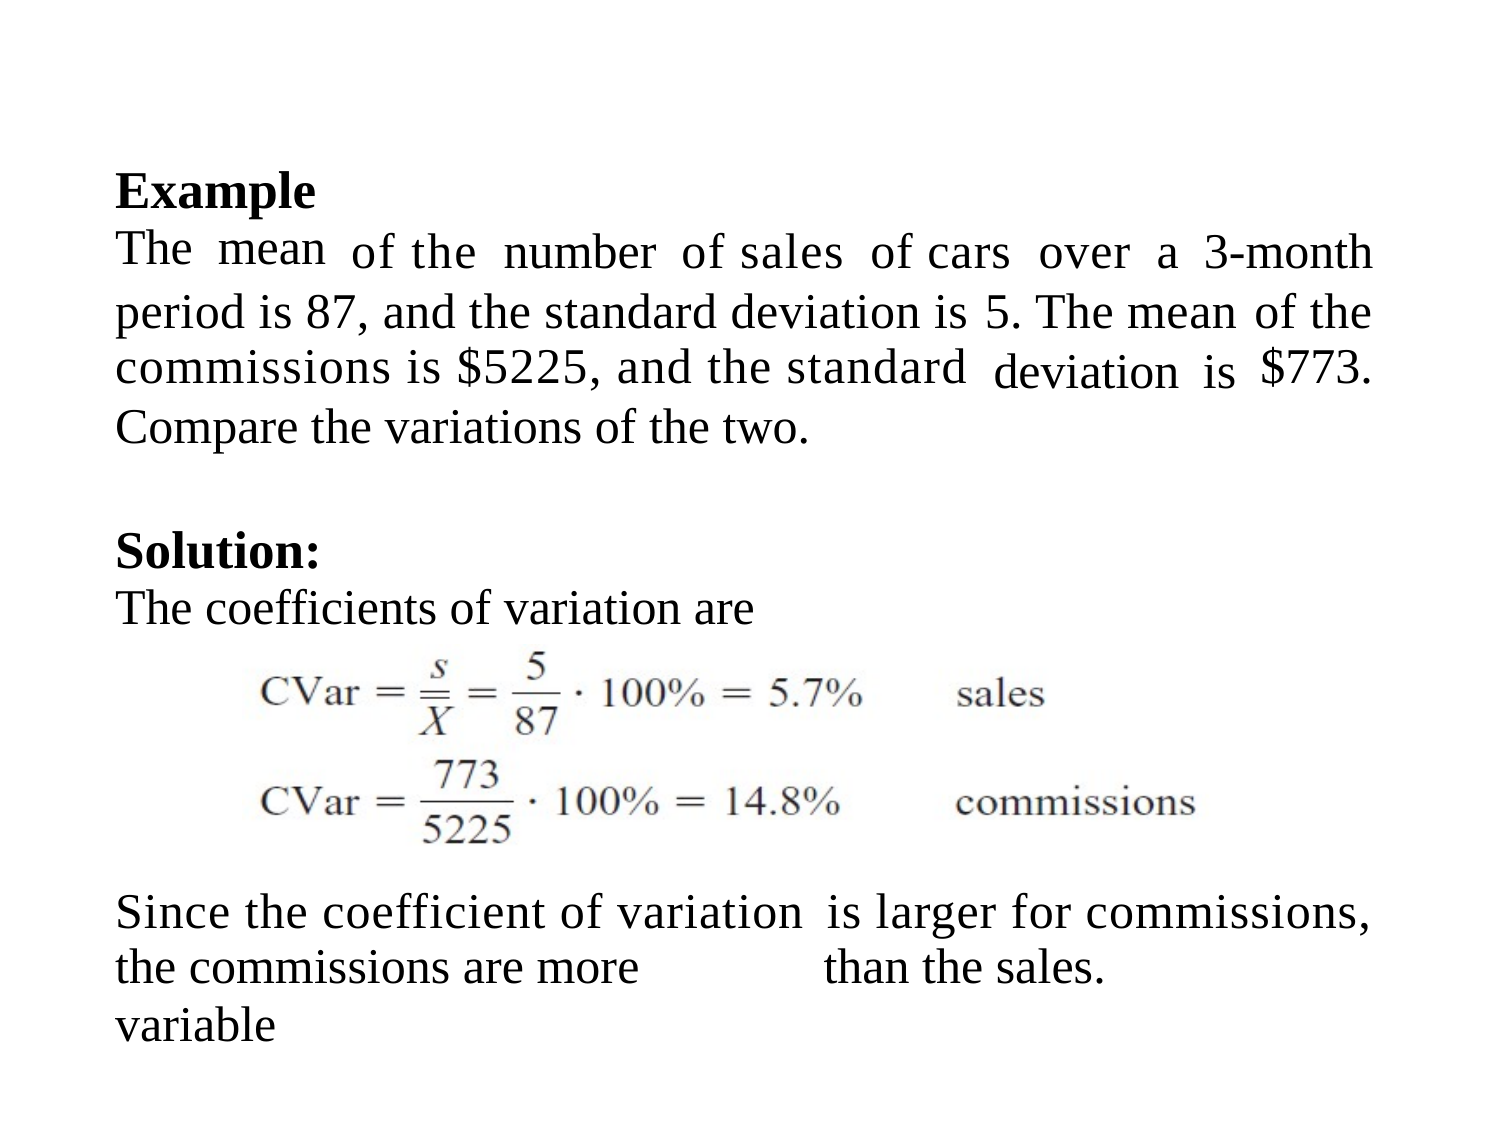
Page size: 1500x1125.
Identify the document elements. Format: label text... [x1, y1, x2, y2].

text_box deviation [991, 342, 1189, 397]
text_box is [1200, 342, 1247, 397]
text_box of sales [679, 222, 855, 277]
text_box of cars over [868, 222, 1142, 277]
text_box 3-month [1201, 222, 1383, 277]
text_box number [501, 222, 666, 277]
text_box 5. The mean [982, 282, 1249, 337]
text_box Solution: The coefficients of variation are [113, 520, 765, 637]
text_box of the [348, 222, 489, 277]
text_box [242, 644, 1211, 867]
text_box of the $773. [1252, 282, 1383, 397]
text_box period is 87, and the standard deviation is commissions is $5225, and the standard Compare the variations of the two. [113, 282, 981, 457]
text_box a [1154, 222, 1189, 277]
text_box Example The mean [113, 160, 336, 277]
text_box Since the coefficient of variation the commissions are more variable [113, 882, 821, 997]
text_box is larger for commissions, than the sales. [821, 882, 1382, 997]
